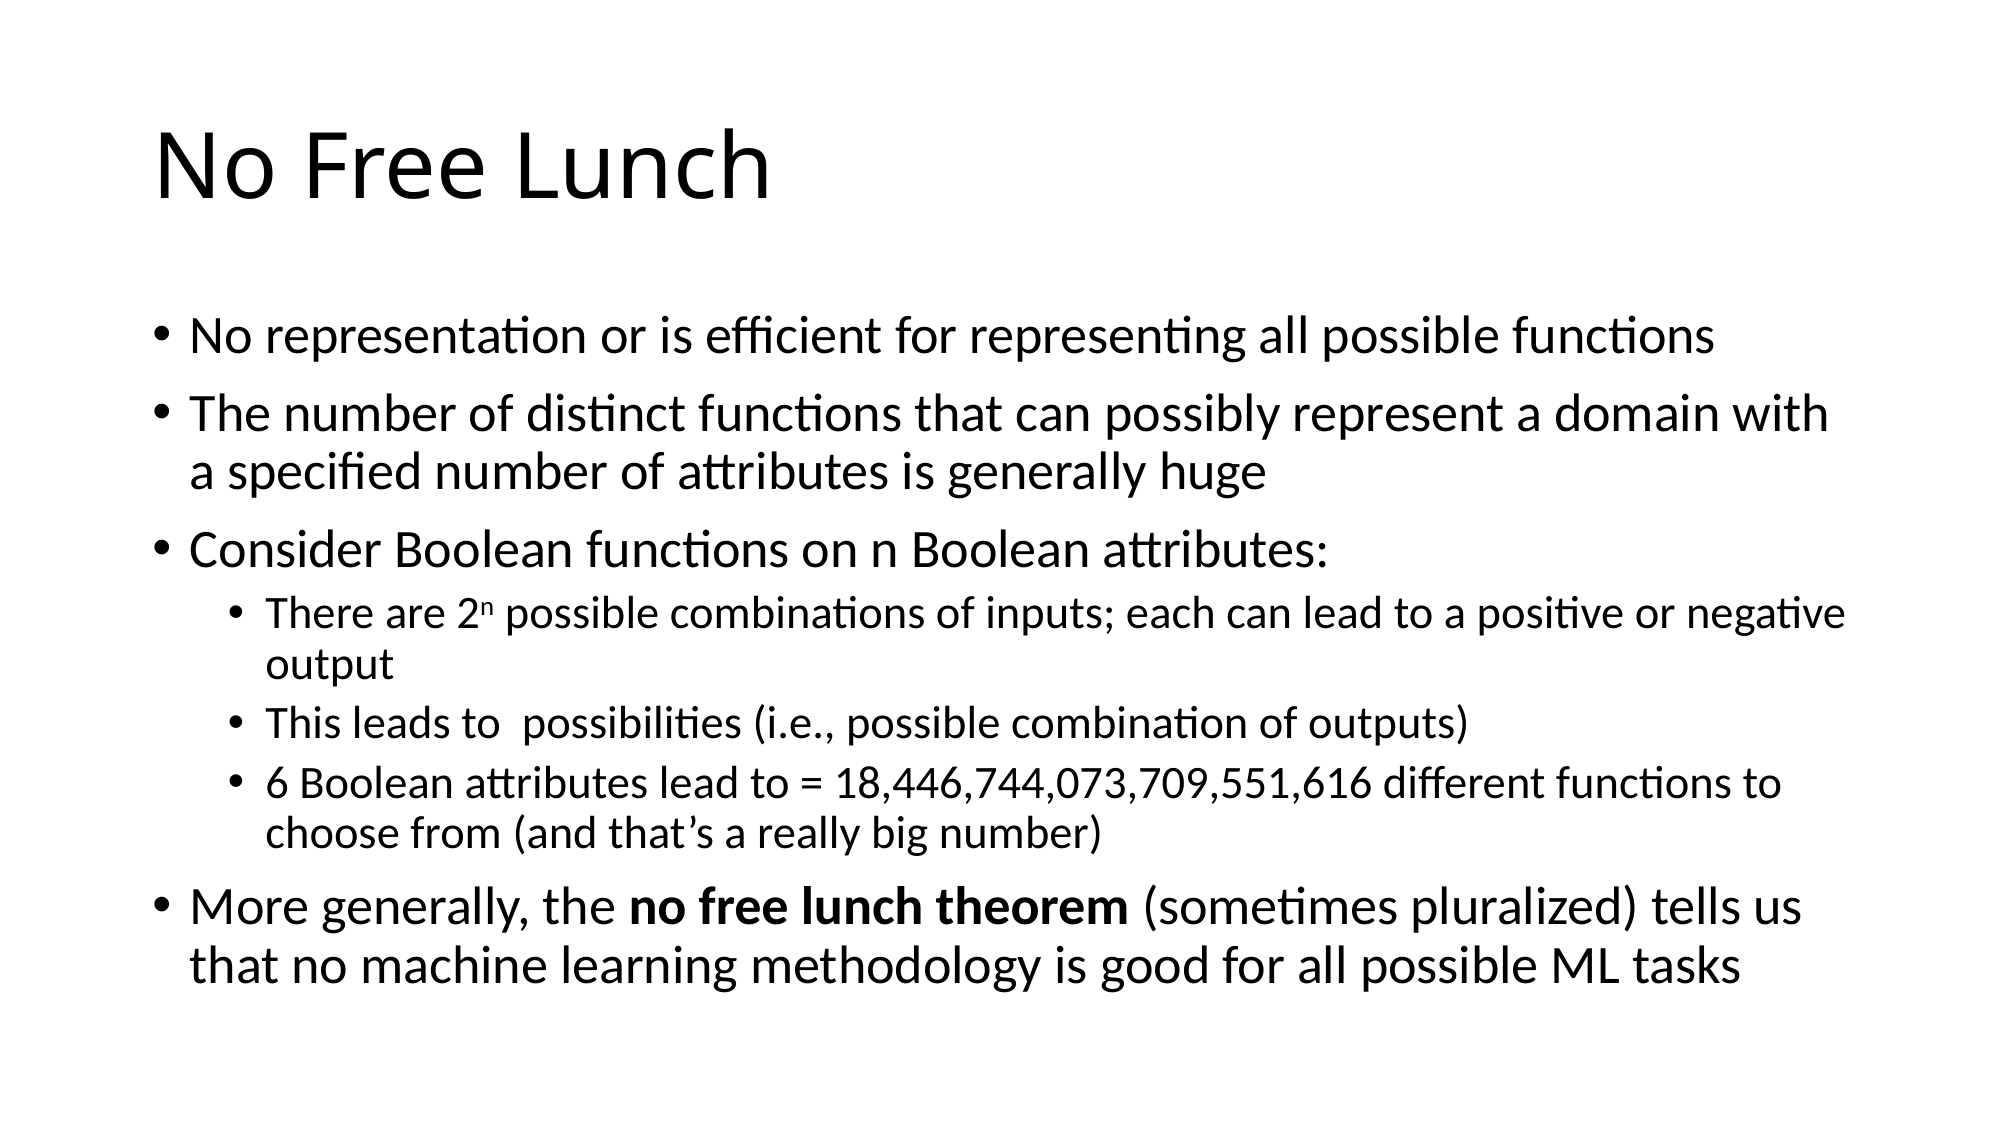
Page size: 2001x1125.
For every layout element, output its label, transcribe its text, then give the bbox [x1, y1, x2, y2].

title No Free Lunch [137, 59, 1863, 278]
